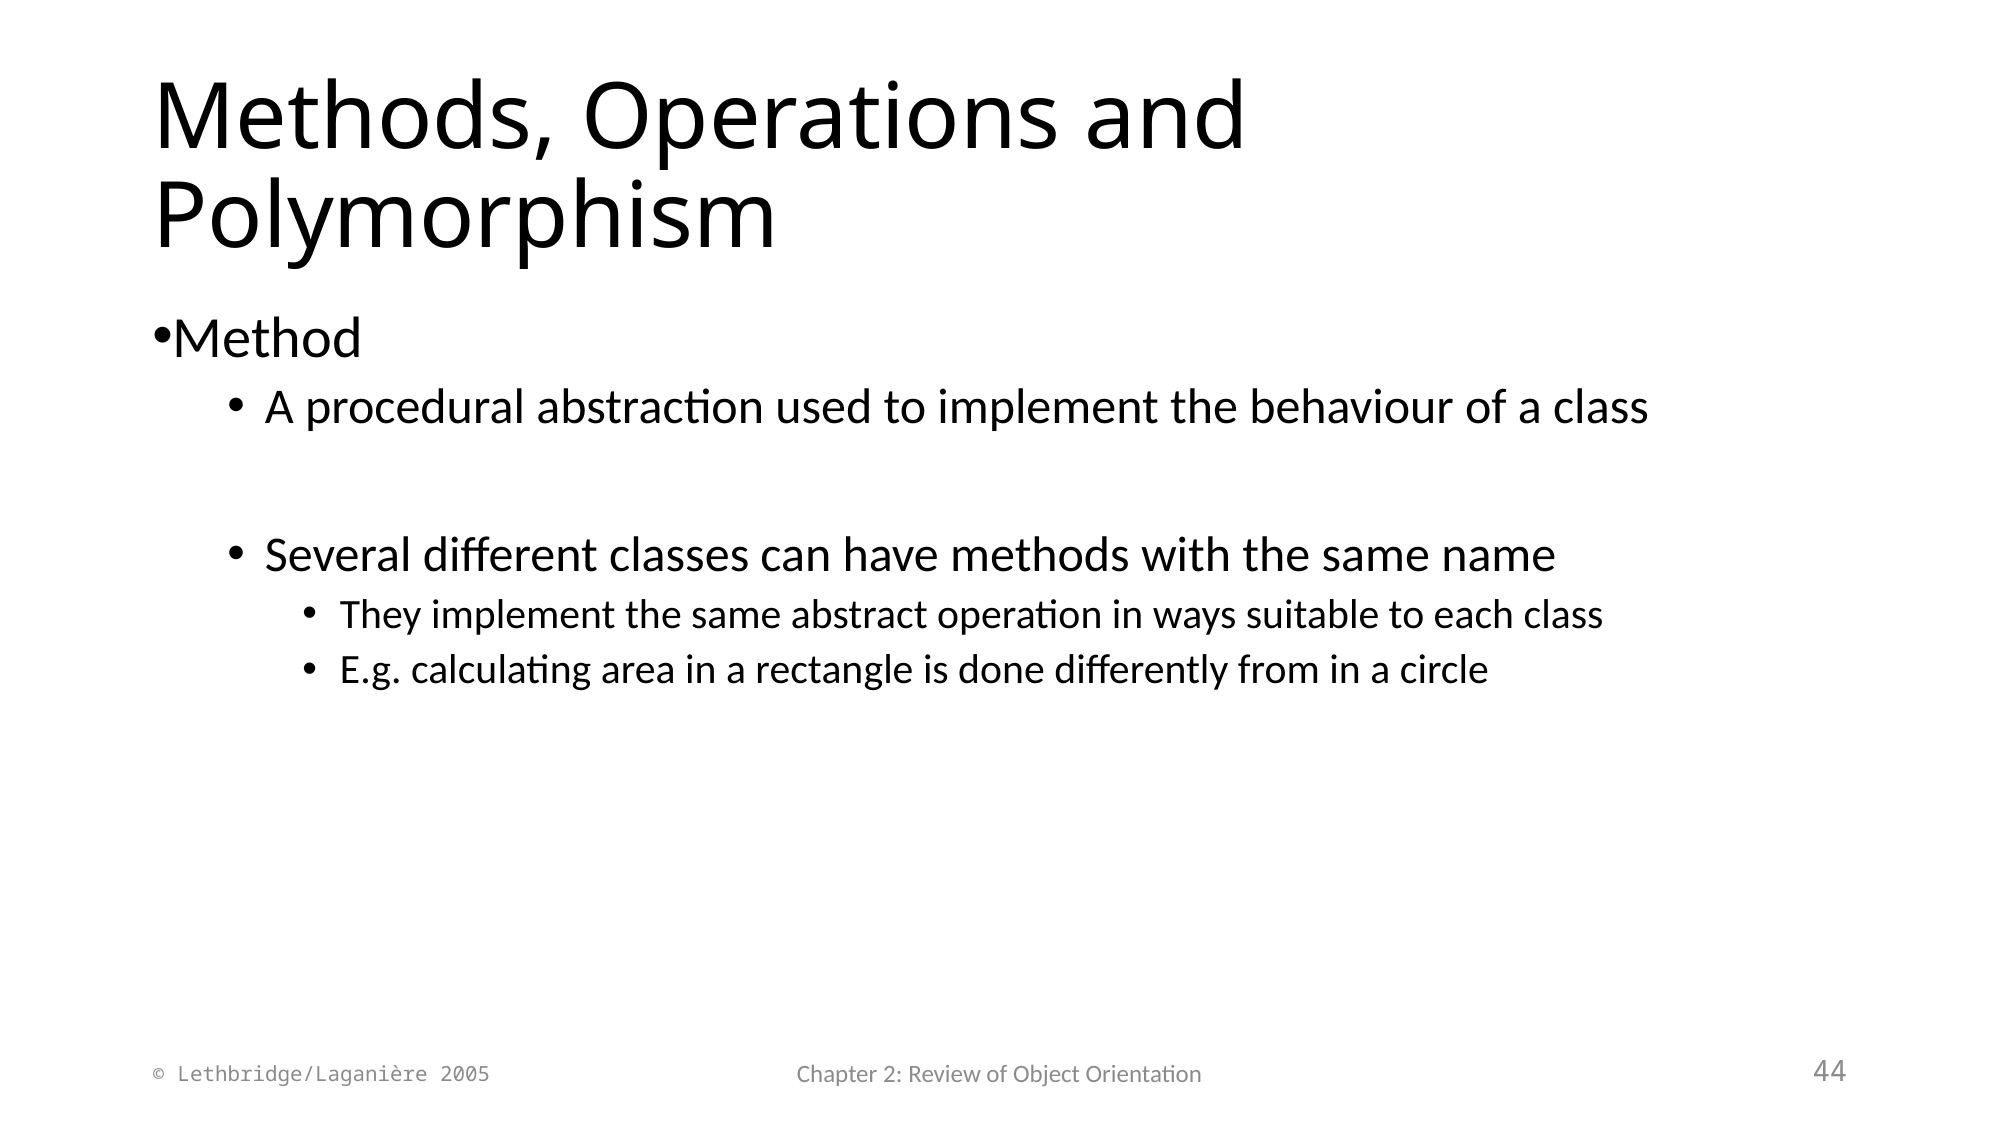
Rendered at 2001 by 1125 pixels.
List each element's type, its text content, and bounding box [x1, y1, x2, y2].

slide_number © Lethbridge/Laganière 2005 [137, 1042, 588, 1103]
footer Chapter 2: Review of Object Orientation [662, 1042, 1338, 1103]
list Method A procedural abstraction used to implement the behaviour of a class Several different classes can have methods with the same name They implement the same abstract operation in ways suitable to each class E.g. calculating area in a rectangle is done differently from in a circle [137, 299, 1863, 1014]
slide_number 44 [1412, 1042, 1863, 1103]
title Methods, Operations and Polymorphism [137, 59, 1863, 278]
